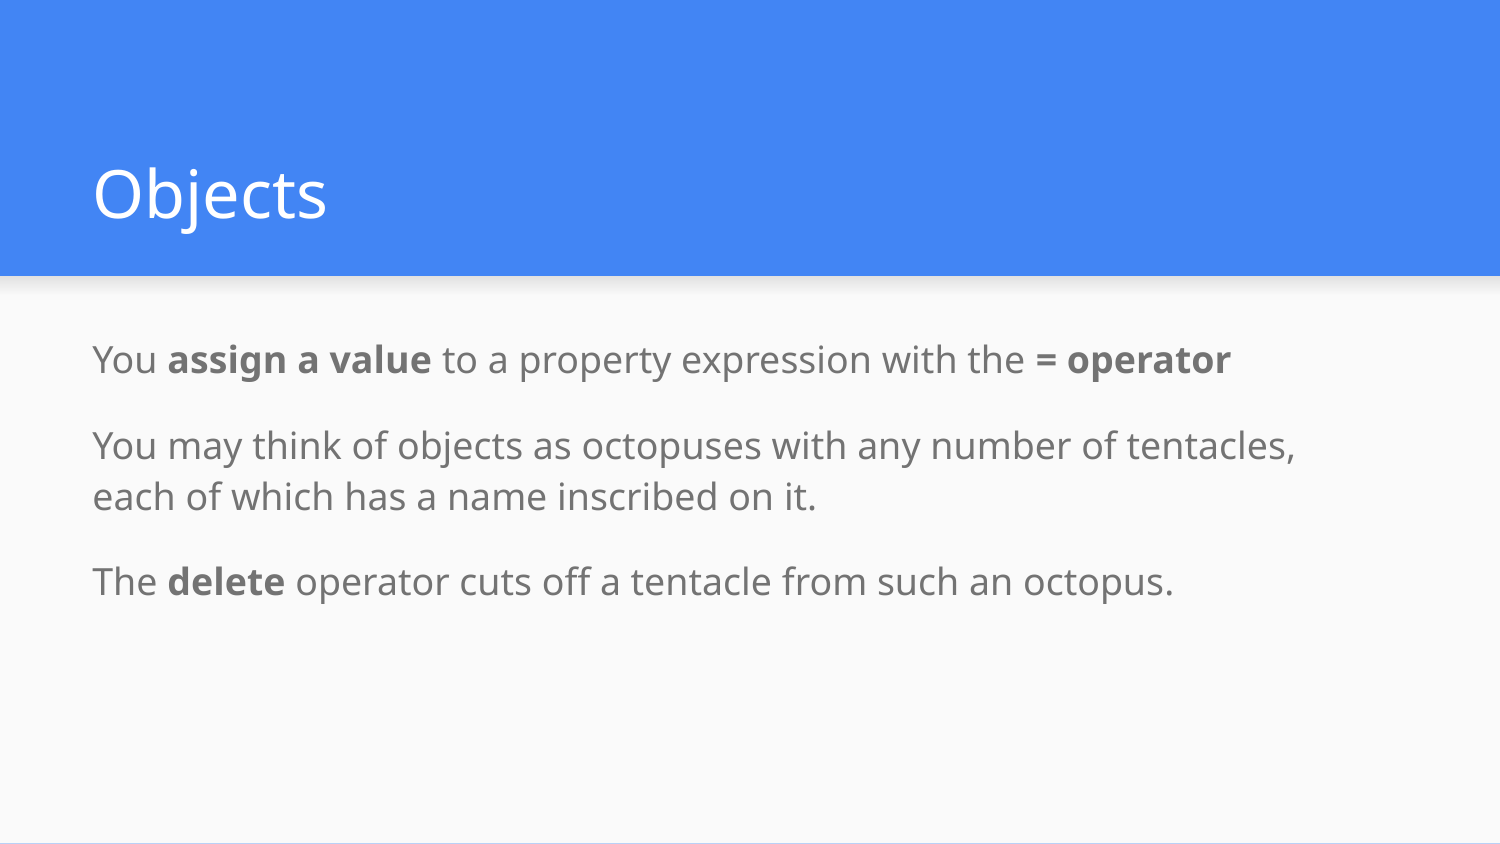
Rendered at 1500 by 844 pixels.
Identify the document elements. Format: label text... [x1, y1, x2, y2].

list You assign a value to a property expression with the = operator You may think of objects as octopuses with any number of tentacles, each of which has a name inscribed on it. The delete operator cuts off a tentacle from such an octopus. [77, 314, 1427, 760]
title Objects [77, 121, 1427, 248]
